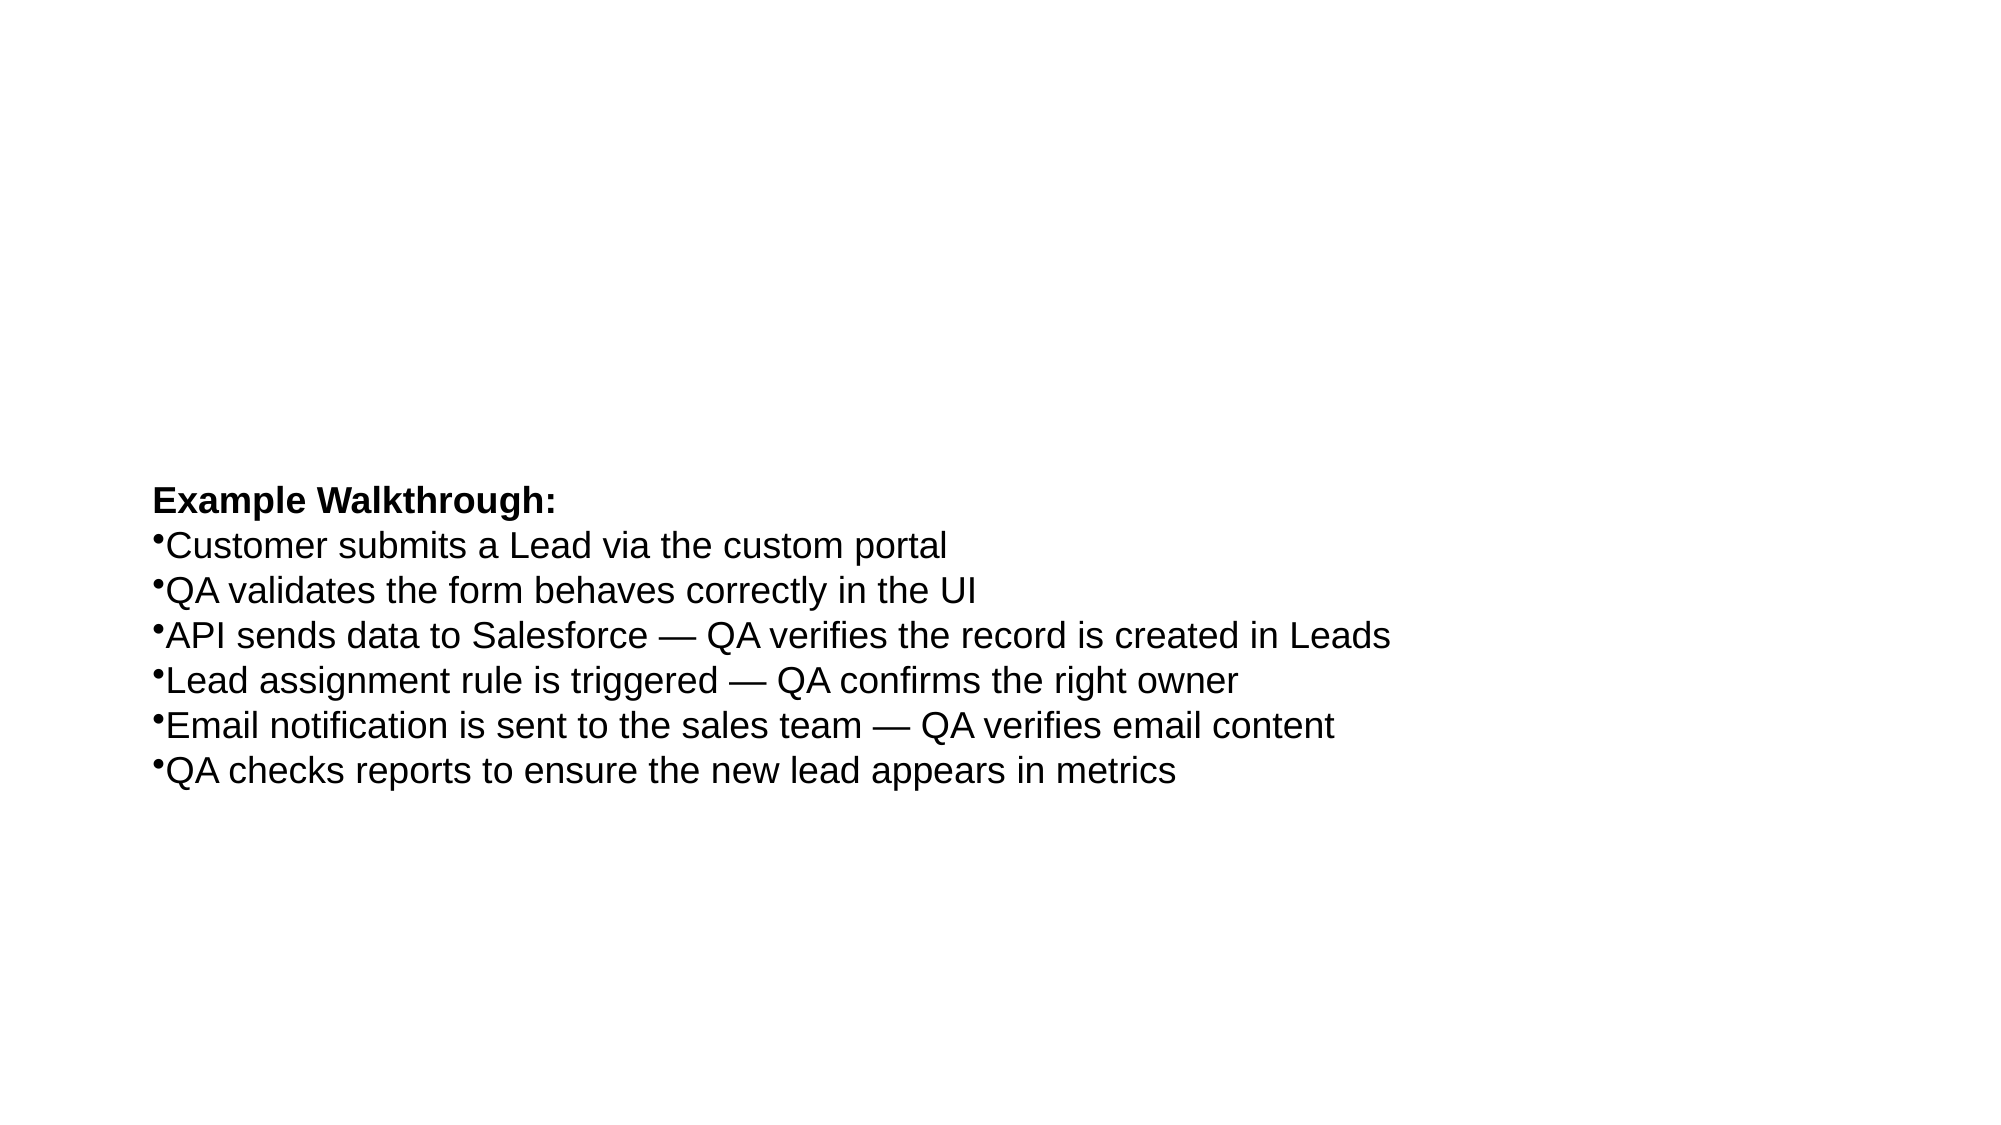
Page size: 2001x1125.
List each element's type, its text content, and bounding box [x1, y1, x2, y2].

list Example Walkthrough: Customer submits a Lead via the custom portal QA validates the form behaves correctly in the UI API sends data to Salesforce — QA verifies the record is created in Leads Lead assignment rule is triggered — QA confirms the right owner Email notification is sent to the sales team — QA verifies email content QA checks reports to ensure the new lead appears in metrics [137, 329, 1863, 983]
